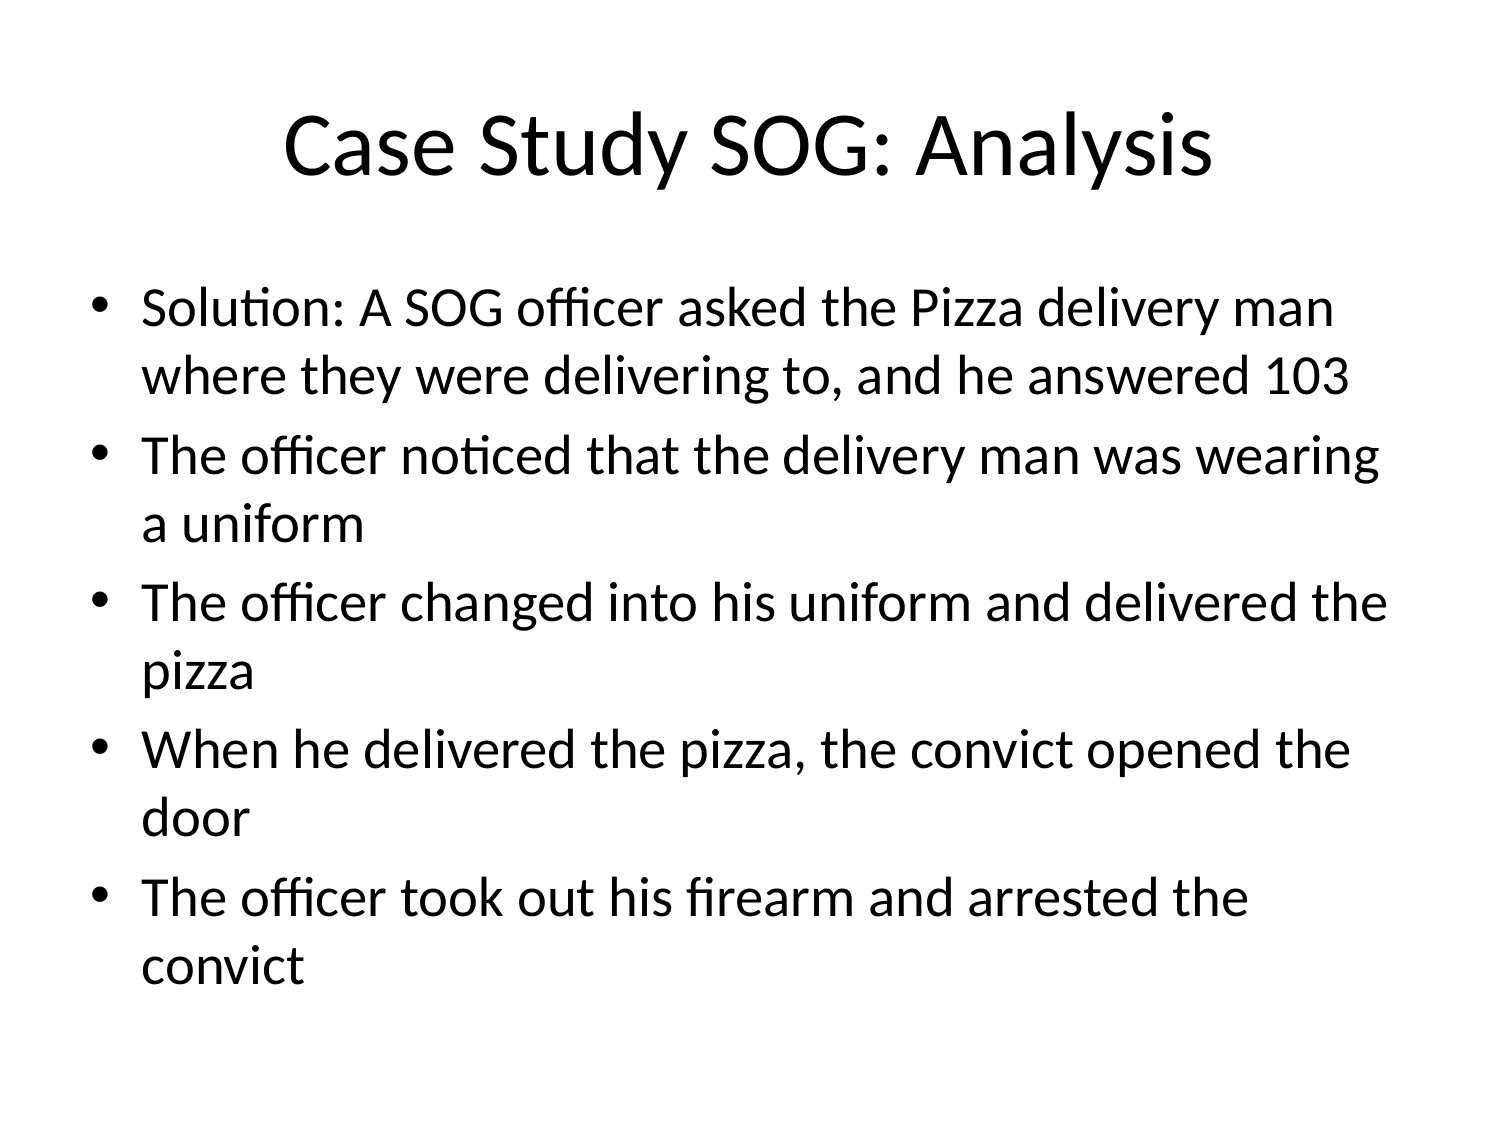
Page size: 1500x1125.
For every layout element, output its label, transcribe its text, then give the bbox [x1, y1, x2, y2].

title Case Study SOG: Analysis [75, 45, 1425, 233]
list Solution: A SOG officer asked the Pizza delivery man where they were delivering to, and he answered 103 The officer noticed that the delivery man was wearing a uniform The officer changed into his uniform and delivered the pizza When he delivered the pizza, the convict opened the door The officer took out his firearm and arrested the convict [75, 262, 1425, 1005]
